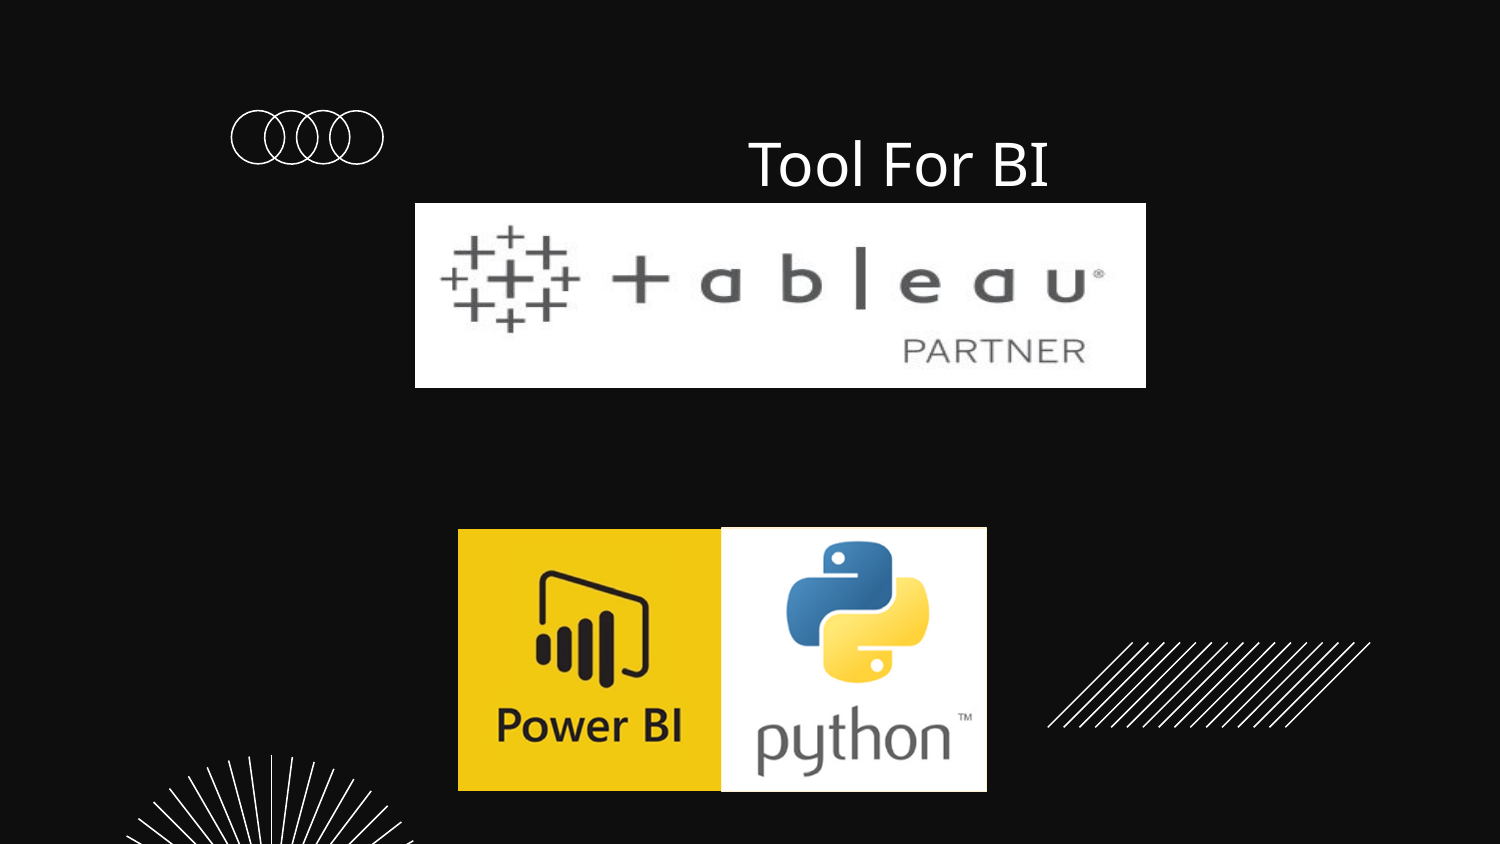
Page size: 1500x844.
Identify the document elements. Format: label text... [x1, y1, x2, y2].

picture [458, 527, 987, 793]
picture [415, 203, 1146, 389]
title Tool For BI [415, 126, 1383, 234]
